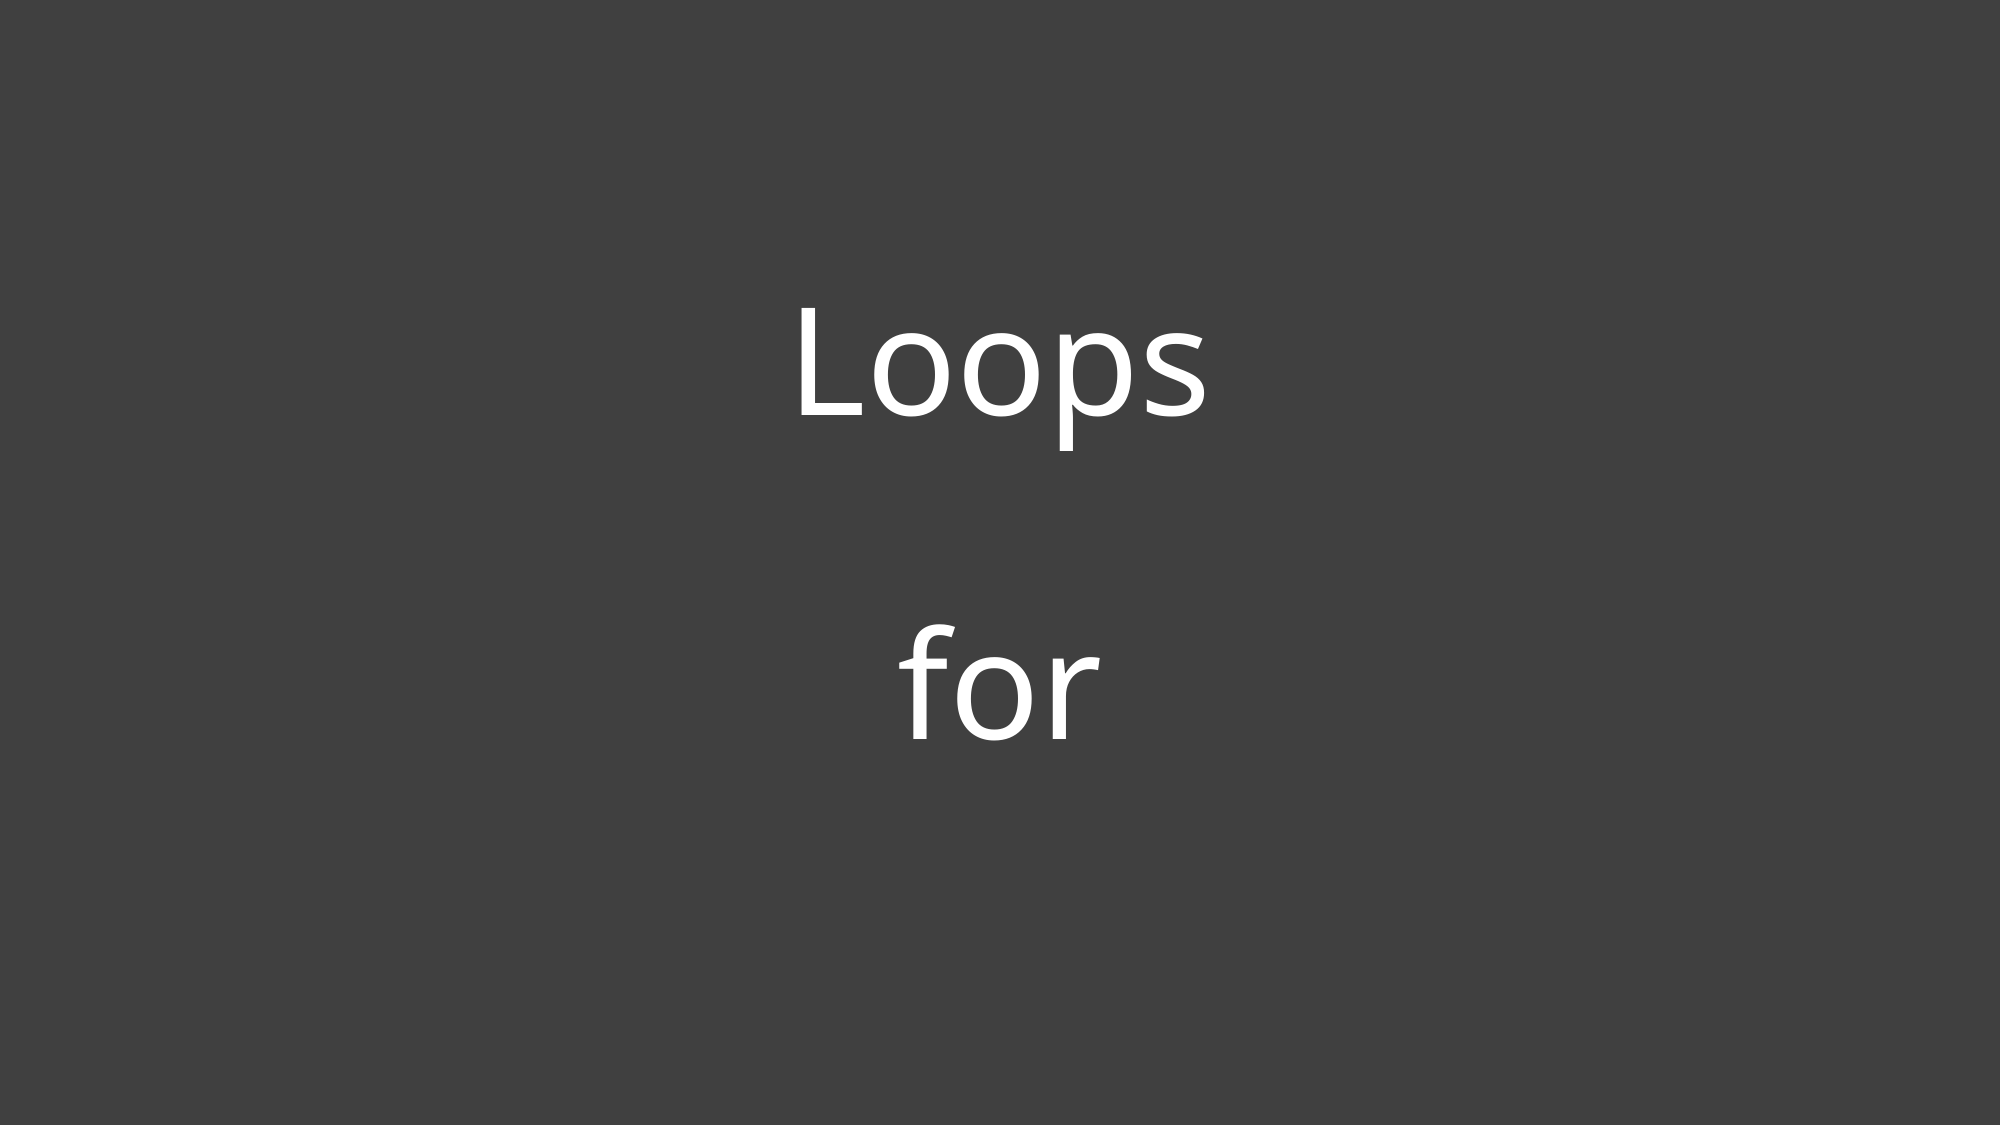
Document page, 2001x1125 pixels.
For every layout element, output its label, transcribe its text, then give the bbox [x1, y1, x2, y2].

title Loops for [249, 184, 1750, 780]
